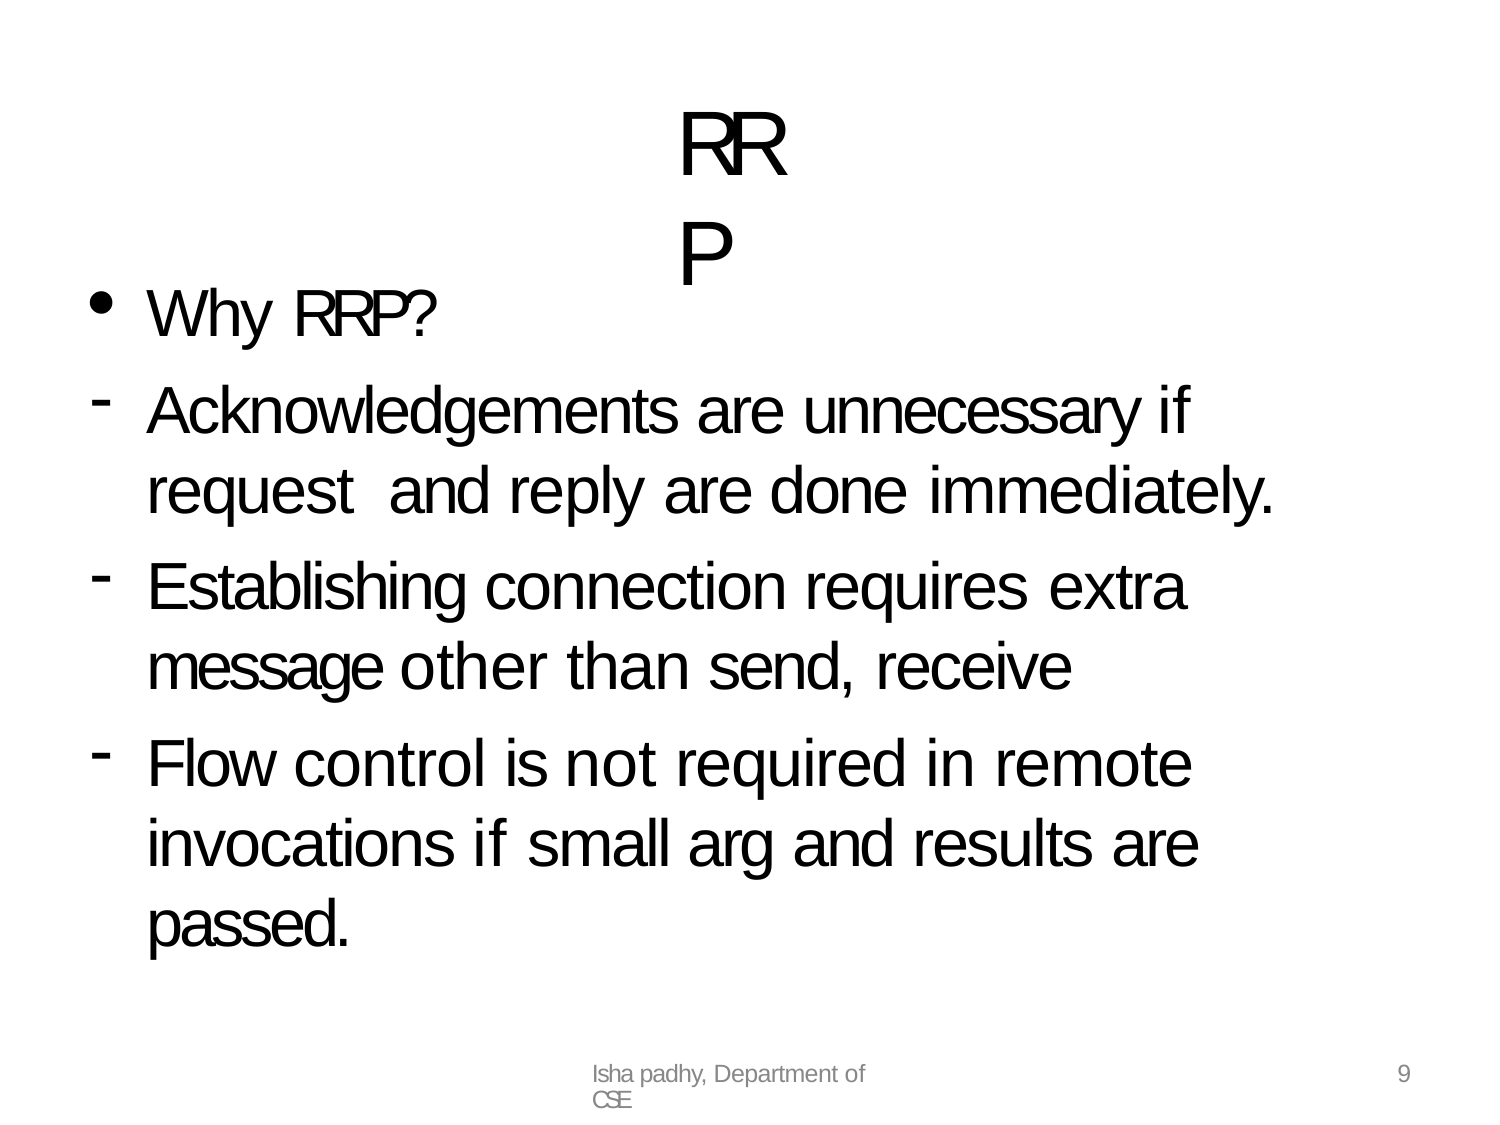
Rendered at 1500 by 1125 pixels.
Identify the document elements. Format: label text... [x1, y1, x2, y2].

text_box Isha padhy, Department of CSE [589, 1061, 910, 1125]
text_box <number> [1378, 1061, 1417, 1125]
text_box RRP [674, 81, 826, 251]
text_box Why RRP? Acknowledgements are unnecessary if request and reply are done immediately. Establishing connection requires extra message other than send, receive Flow control is not required in remote invocations if small arg and results are passed. [87, 251, 1410, 960]
